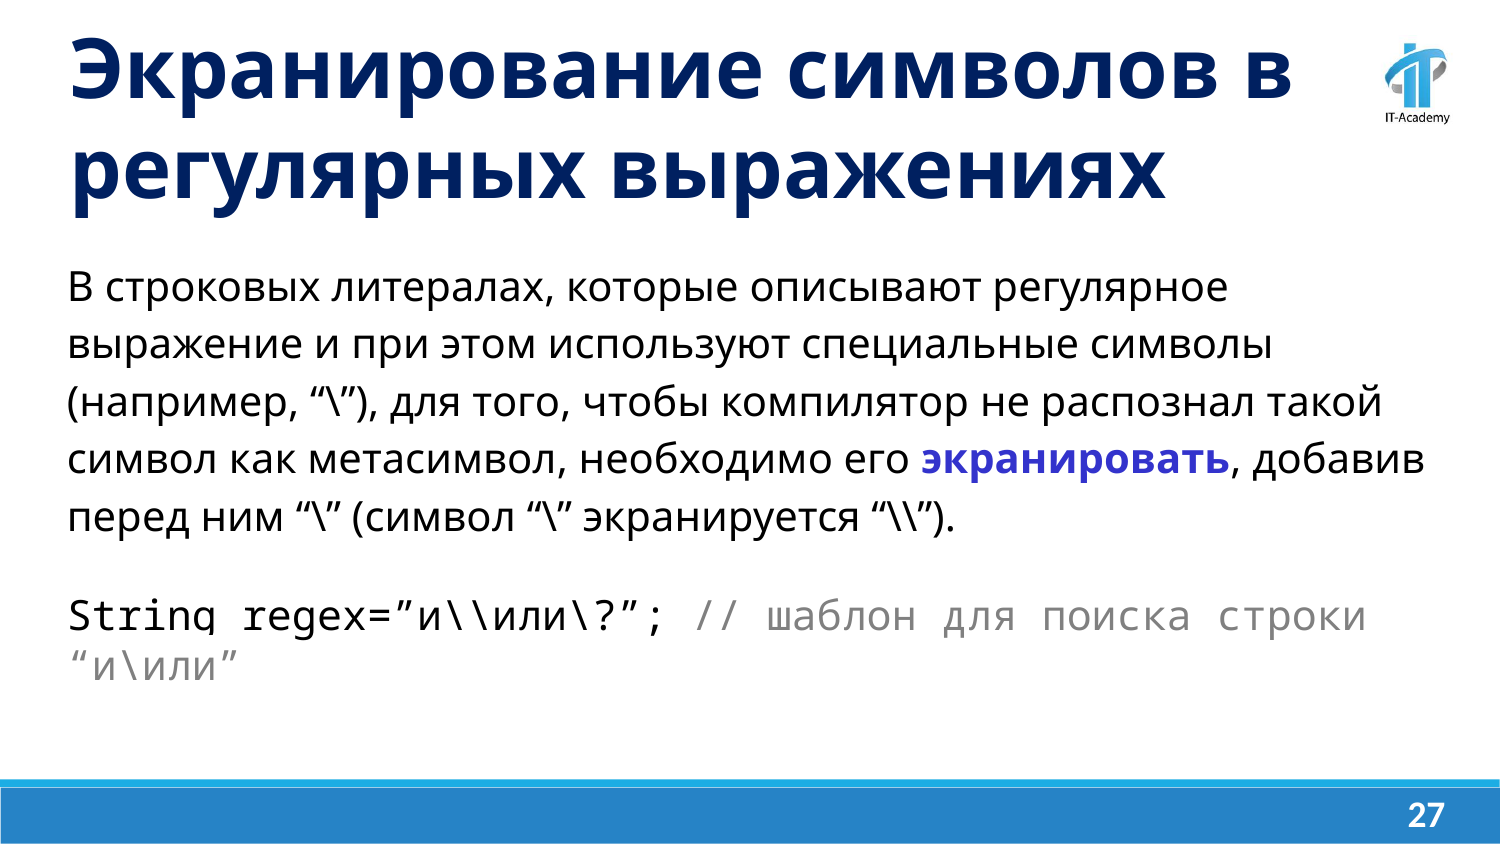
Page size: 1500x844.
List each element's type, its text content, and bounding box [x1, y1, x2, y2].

text_box ‹#› [1390, 782, 1463, 827]
text_box Экранирование символов в регулярных выражениях [54, 16, 1405, 215]
text_box В строковых литералах, которые описывают регулярное выражение и при этом используют специальные символы (например, “\”), для того, чтобы компилятор не распознал такой символ как метасимвол, необходимо его экранировать, добавив перед ним “\” (символ “\” экранируется “\\”). [51, 237, 1448, 555]
text_box String regex=”и\\или\?”; // шаблон для поиска строки “и\или” [51, 573, 1448, 704]
picture [1405, 35, 1461, 126]
